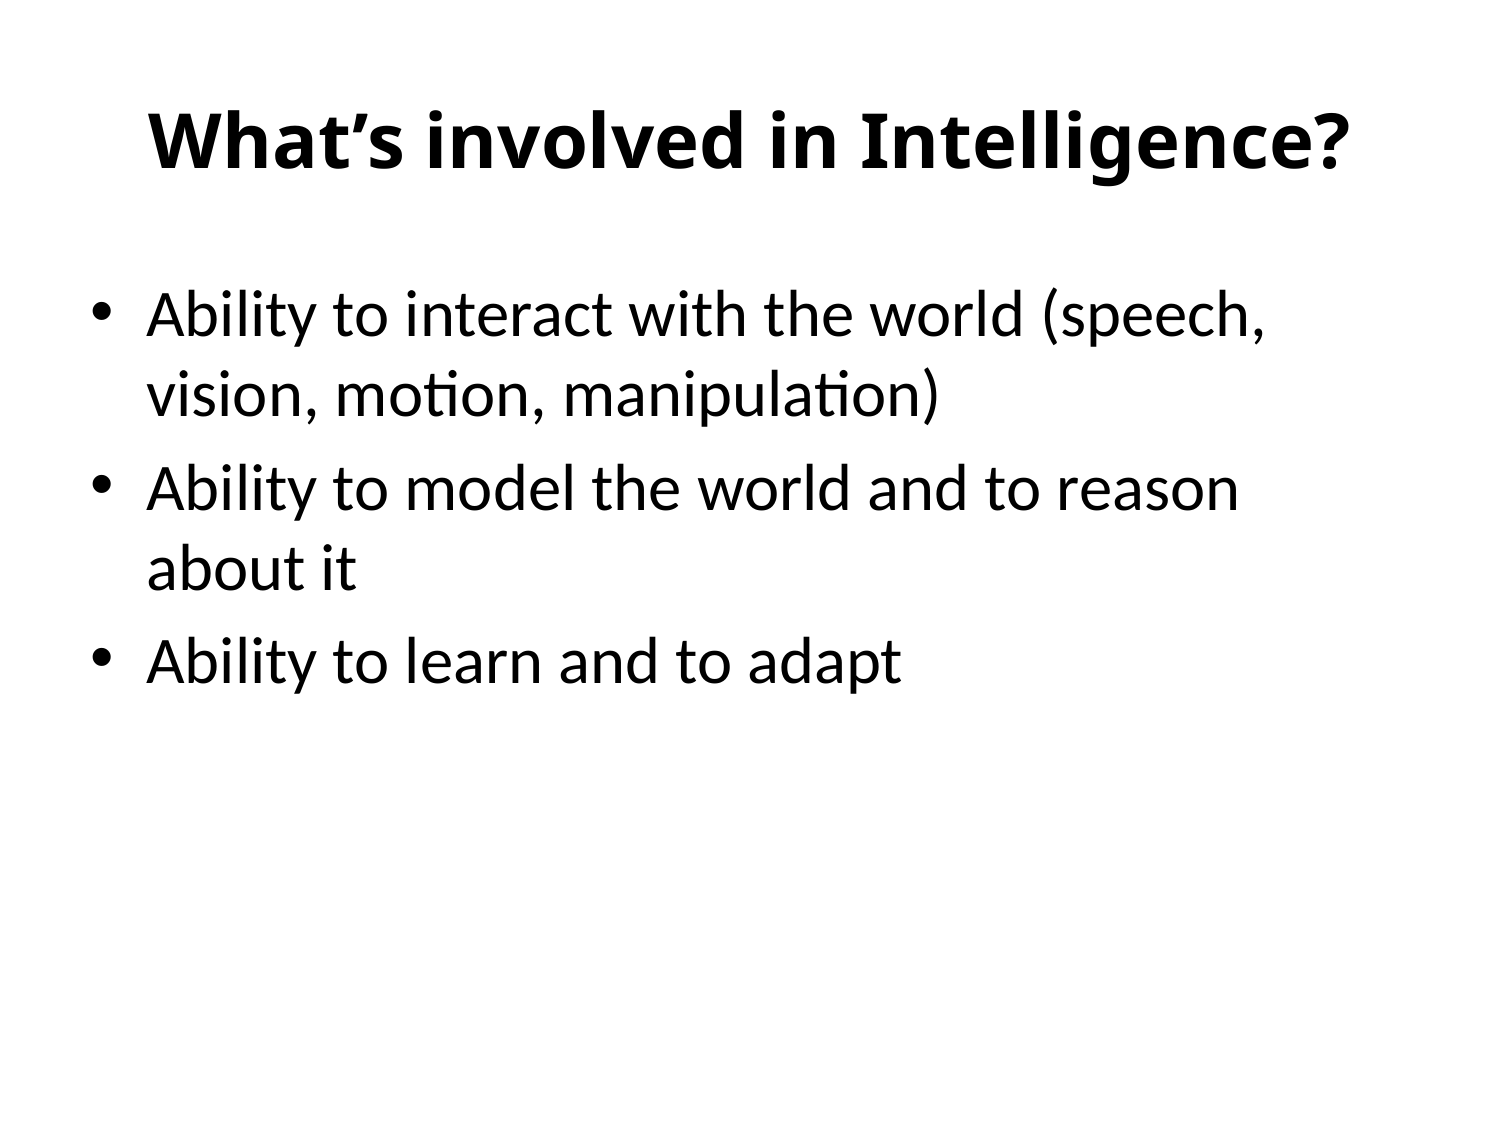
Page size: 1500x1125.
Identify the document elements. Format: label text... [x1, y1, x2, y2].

list Ability to interact with the world (speech, vision, motion, manipulation) Ability to model the world and to reason about it Ability to learn and to adapt [75, 262, 1425, 1005]
title What’s involved in Intelligence? [75, 45, 1425, 233]
